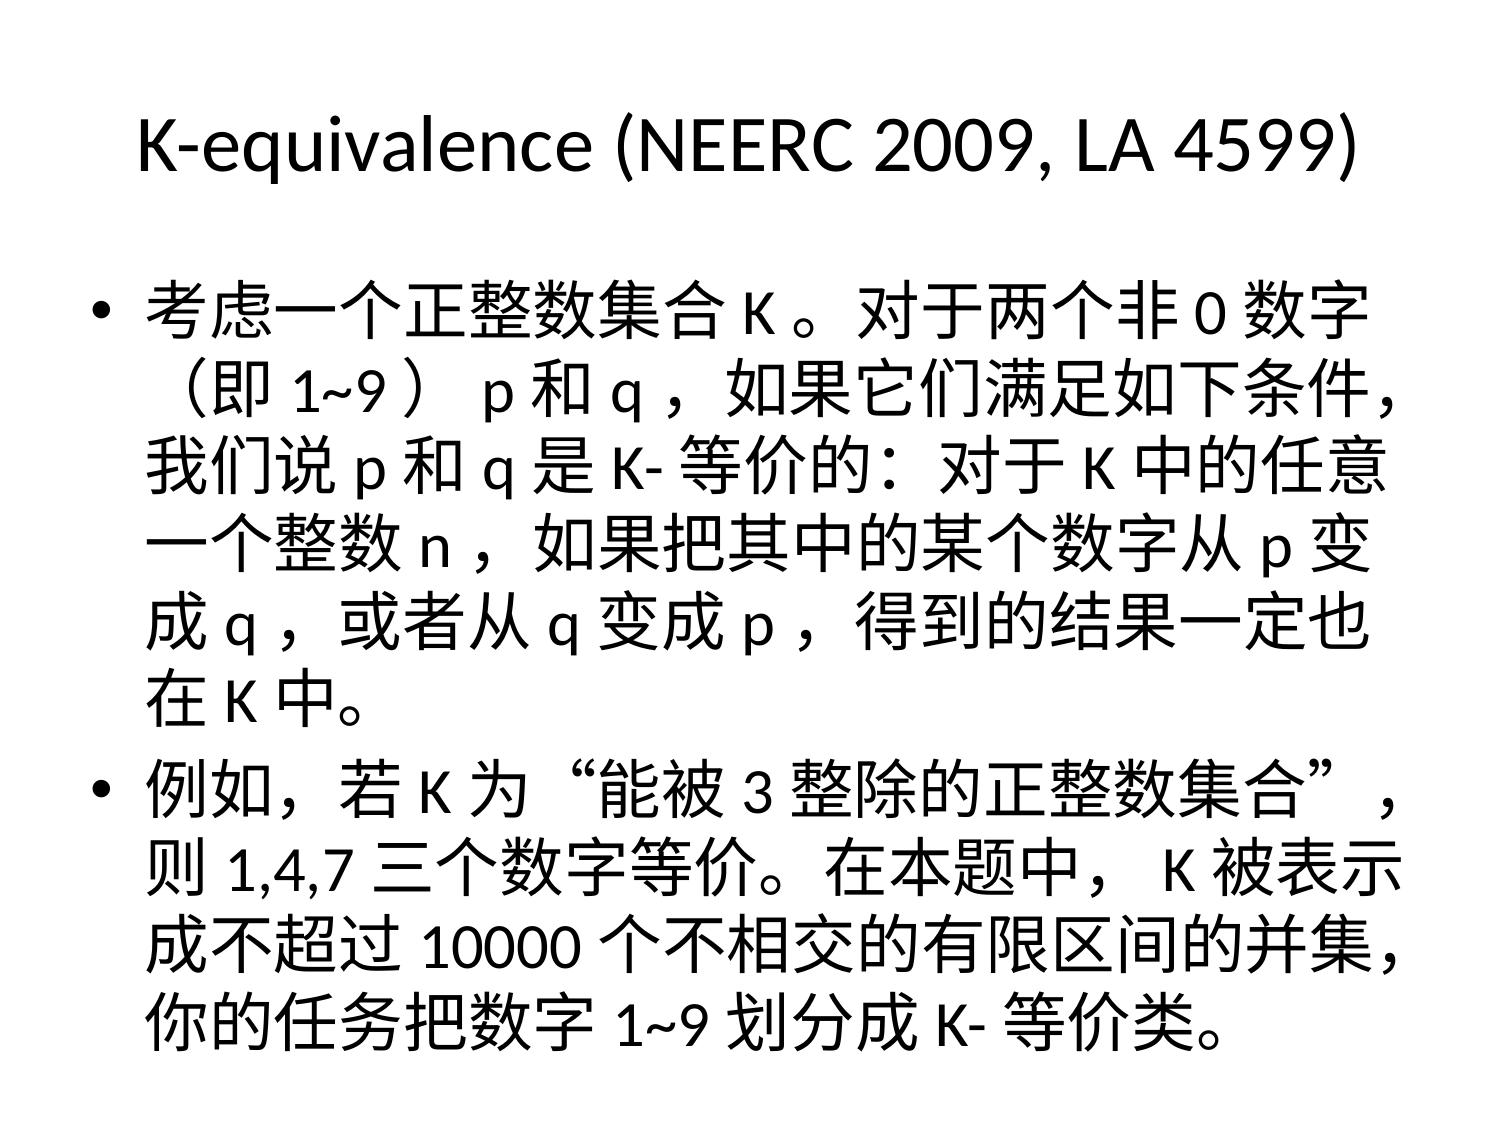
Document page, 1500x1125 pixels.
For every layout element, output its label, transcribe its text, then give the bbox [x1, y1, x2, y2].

list 考虑一个正整数集合K。对于两个非0数字（即1~9）p和q，如果它们满足如下条件，我们说p和q是K-等价的：对于K中的任意一个整数n，如果把其中的某个数字从p变成q，或者从q变成p，得到的结果一定也在K中。 例如，若K为“能被3整除的正整数集合”，则1,4,7三个数字等价。在本题中，K被表示成不超过10000个不相交的有限区间的并集，你的任务把数字1~9划分成K-等价类。 [75, 262, 1425, 1125]
title K-equivalence (NEERC 2009, LA 4599) [75, 45, 1425, 233]
